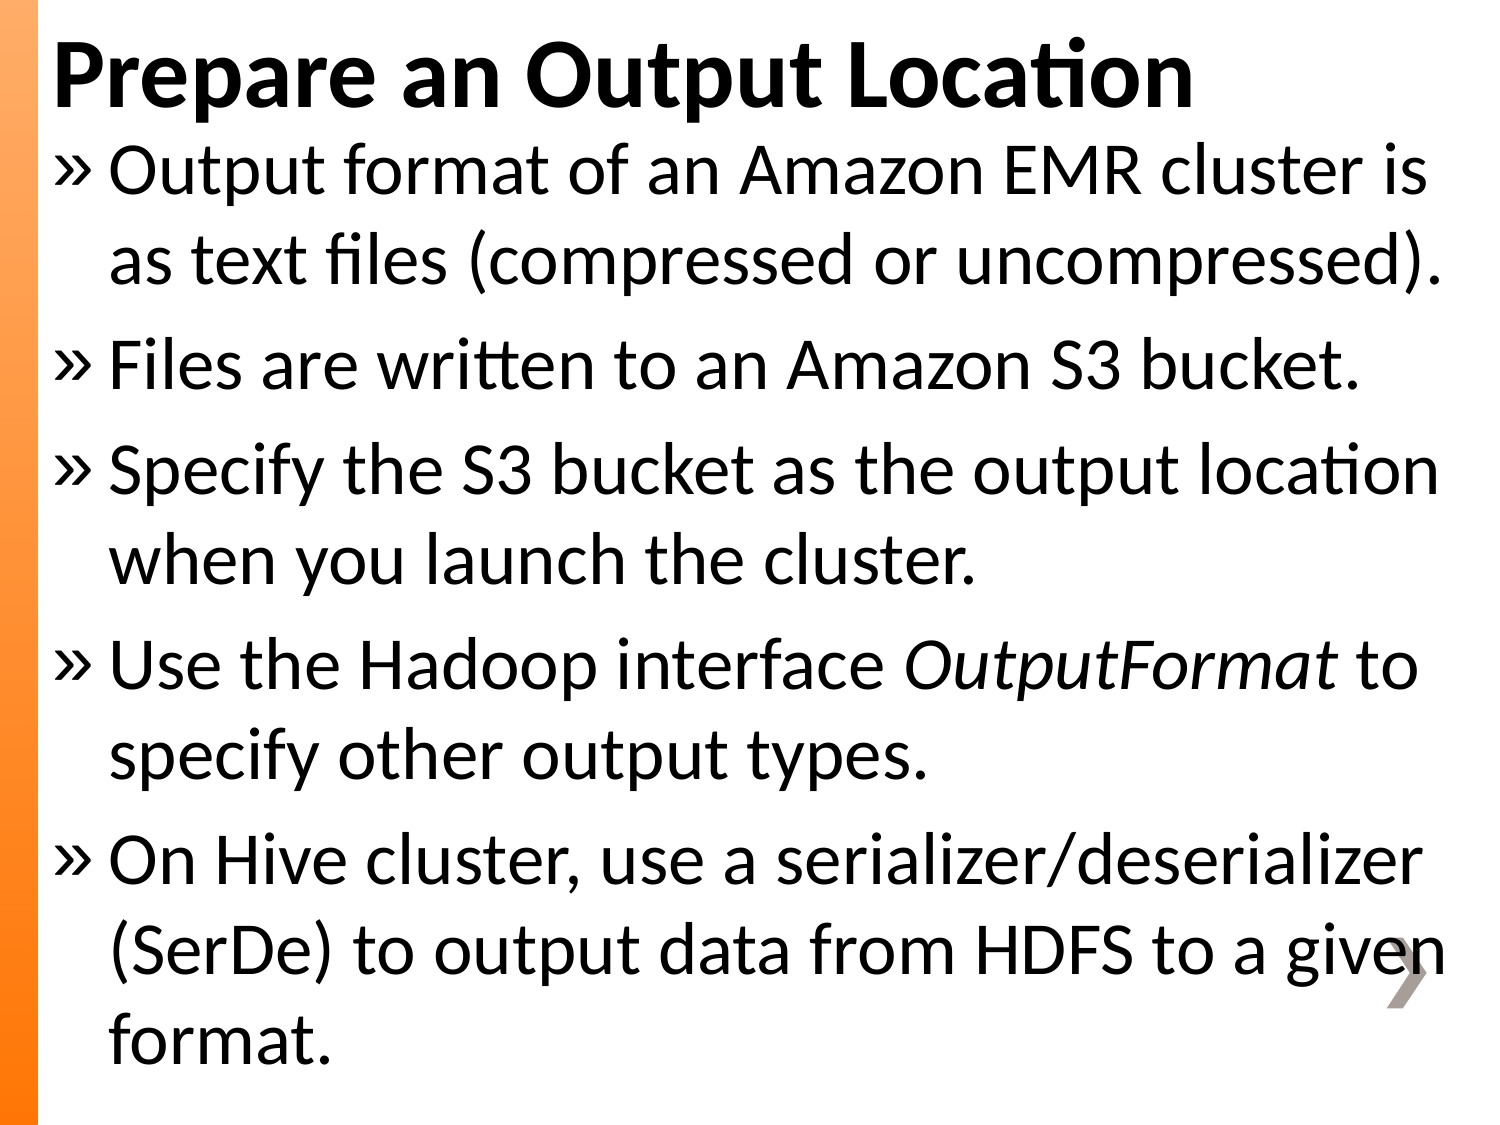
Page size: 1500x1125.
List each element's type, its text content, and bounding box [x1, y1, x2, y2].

text_box Prepare an Output Location [37, 0, 1500, 112]
text_box Output format of an Amazon EMR cluster is as text files (compressed or uncompressed). Files are written to an Amazon S3 bucket. Specify the S3 bucket as the output location when you launch the cluster. Use the Hadoop interface OutputFormat to specify other output types. On Hive cluster, use a serializer/deserializer (SerDe) to output data from HDFS to a given format. [37, 112, 1500, 1113]
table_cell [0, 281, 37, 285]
